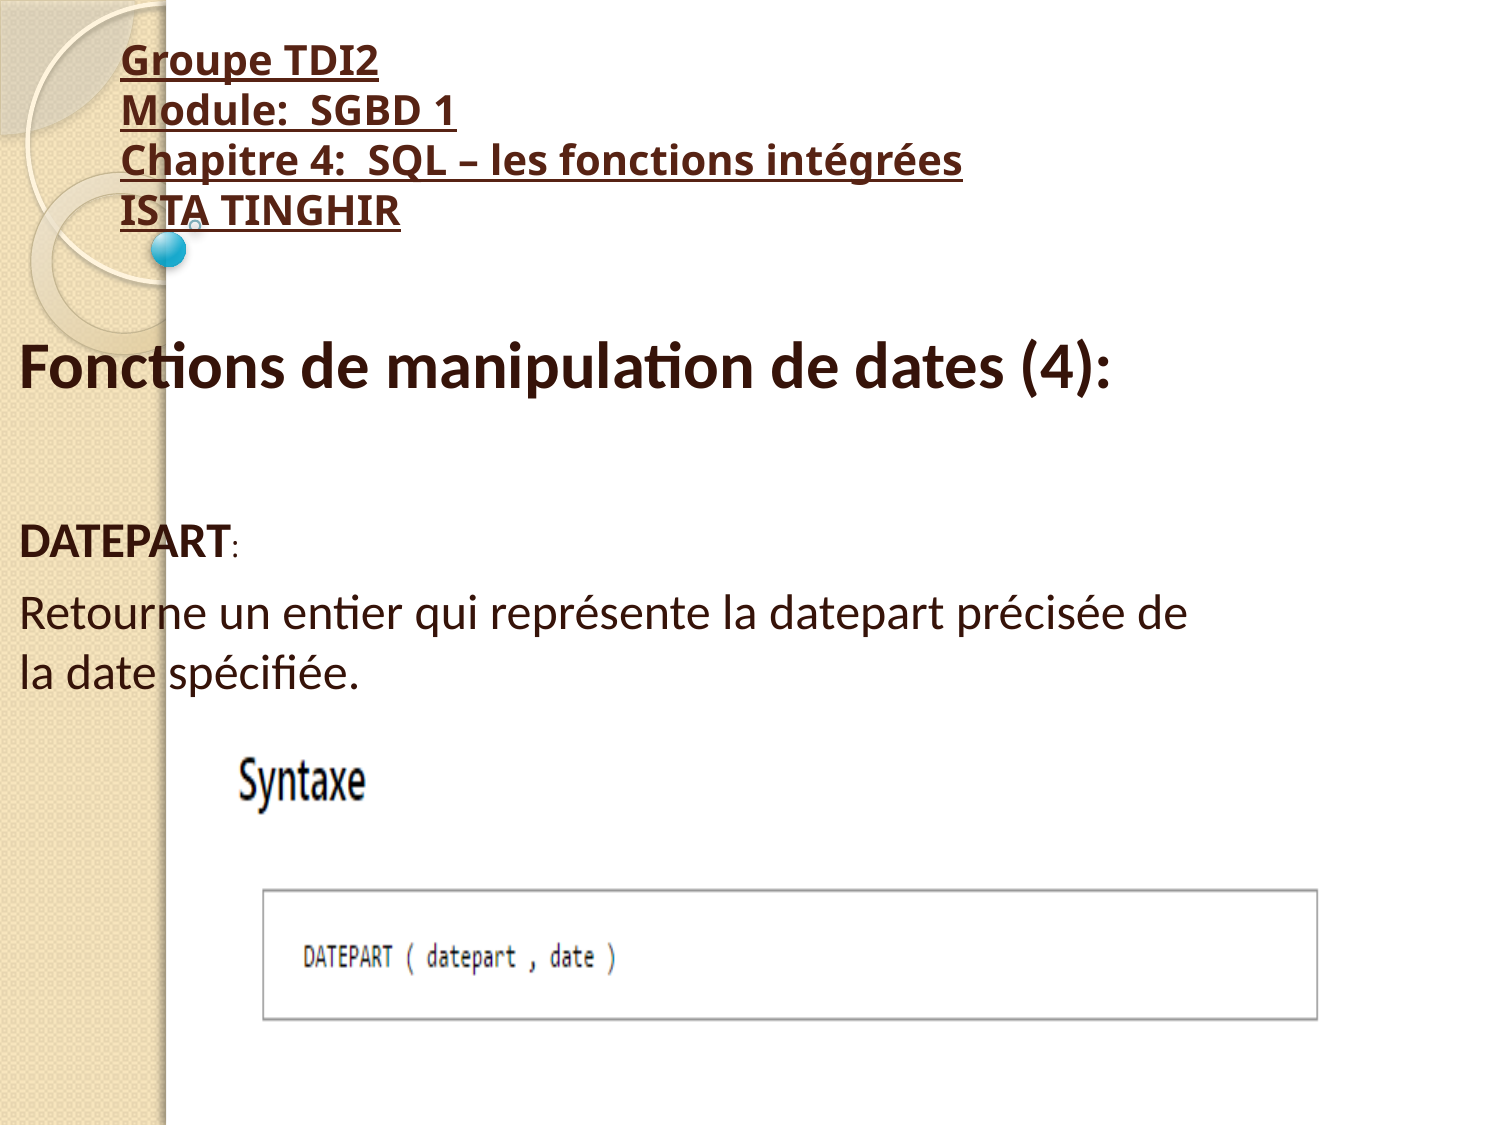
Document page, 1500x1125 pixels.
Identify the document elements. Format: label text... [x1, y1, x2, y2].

subtitle Fonctions de manipulation de dates (4): DATEPART: Retourne un entier qui représente la datepart précisée de la date spécifiée. [0, 269, 1500, 1125]
picture [222, 726, 1338, 1044]
title Groupe TDI2 Module: SGBD 1 Chapitre 4: SQL – les fonctions intégrées ISTA TINGHIR [105, 0, 1381, 242]
